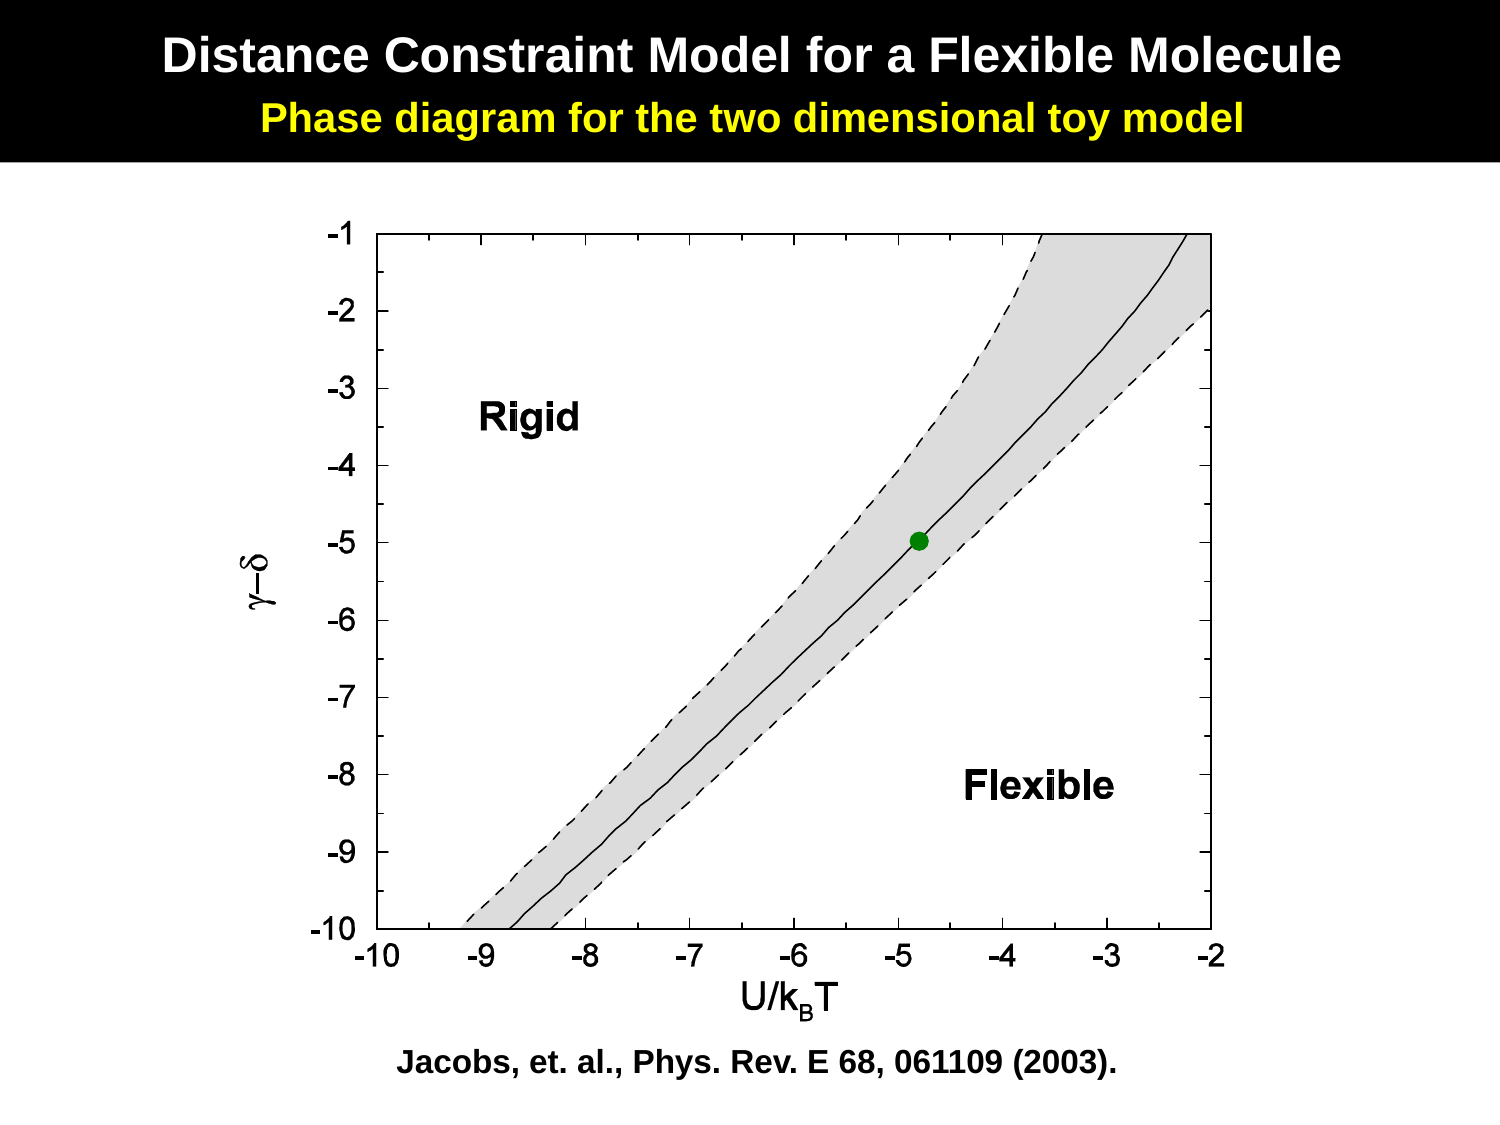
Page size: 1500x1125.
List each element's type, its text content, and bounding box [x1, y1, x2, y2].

picture [231, 214, 1232, 1042]
text_box Jacobs, et. al., Phys. Rev. E 68, 061109 (2003). [381, 1050, 1134, 1088]
text_box Distance Constraint Model for a Flexible Molecule Phase diagram for the two dimensional toy model [0, 0, 1500, 163]
